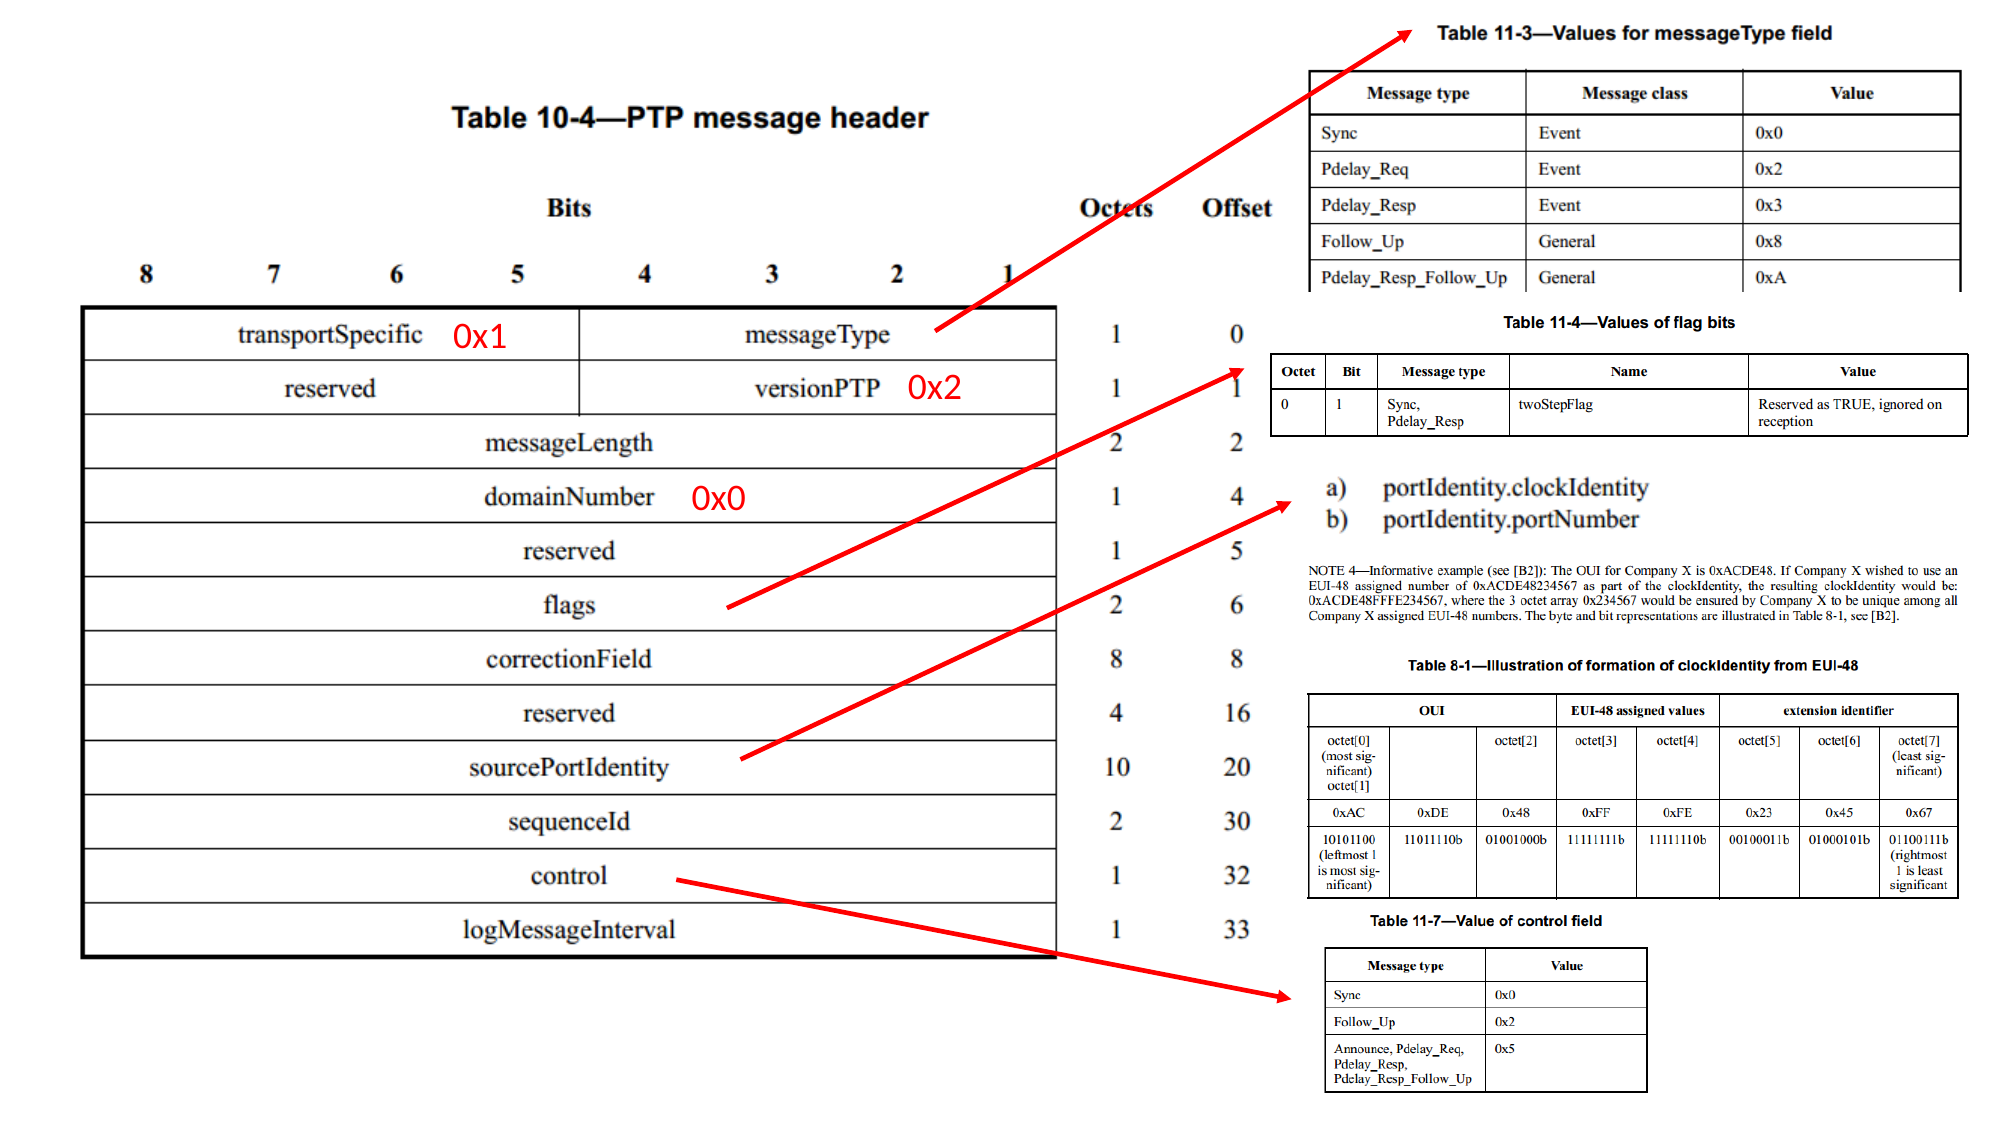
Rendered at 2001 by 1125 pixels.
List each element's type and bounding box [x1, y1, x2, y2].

picture [25, 5, 1998, 1112]
text_box [676, 879, 1292, 1000]
text_box [934, 29, 1413, 332]
text_box [726, 368, 1245, 609]
text_box [740, 501, 1292, 760]
